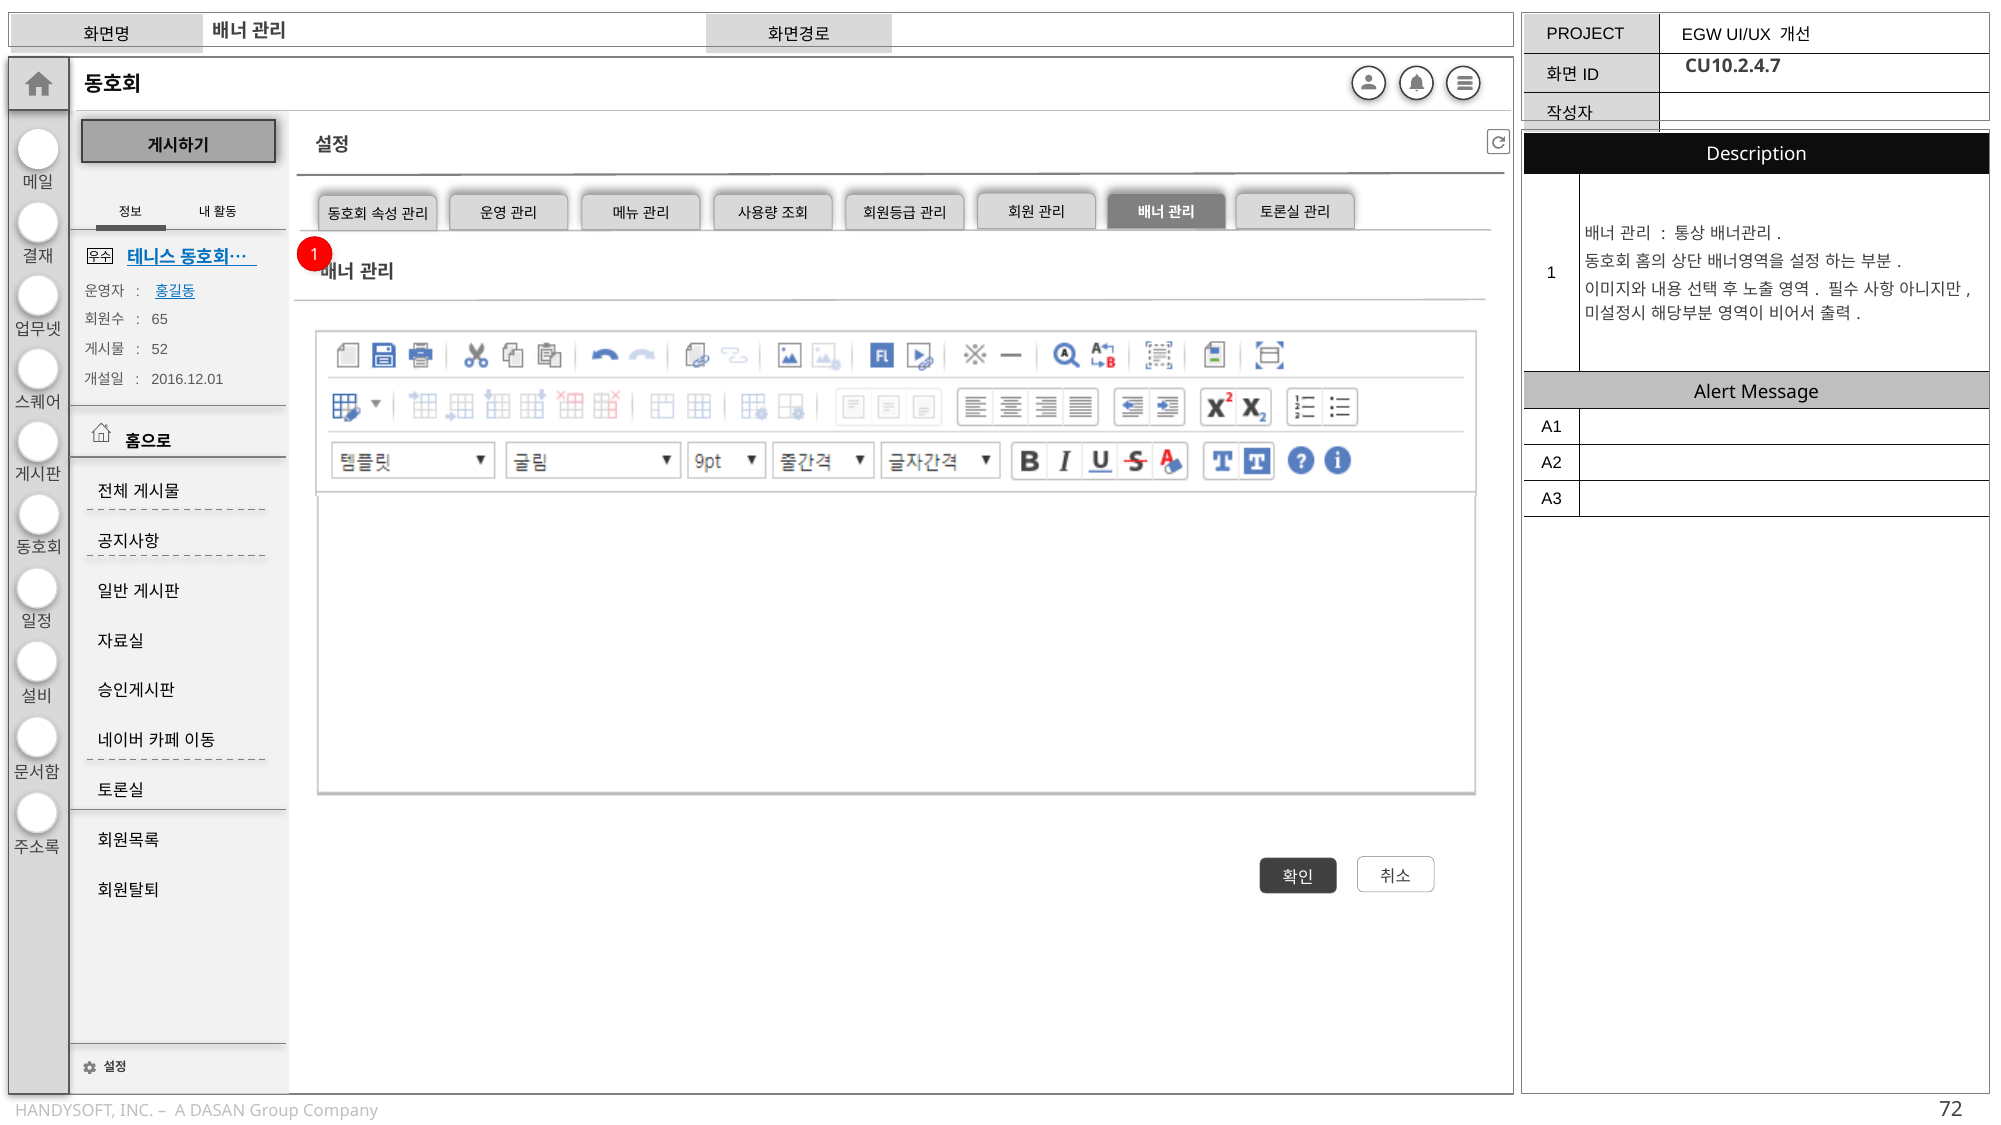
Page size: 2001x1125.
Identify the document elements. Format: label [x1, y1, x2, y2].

table_cell [1524, 409, 1579, 444]
table_cell [1524, 174, 1579, 371]
text_box [311, 328, 1487, 799]
table_cell [1580, 174, 1989, 371]
table_cell [1580, 481, 1989, 516]
table_cell [1524, 481, 1579, 516]
text_box [296, 172, 1505, 176]
text_box [1259, 857, 1337, 894]
text_box [1487, 129, 1510, 154]
table_cell [1524, 445, 1579, 480]
table_cell [1580, 445, 1989, 480]
text_box [315, 132, 641, 156]
text_box [1357, 856, 1435, 892]
table_header [1524, 133, 1989, 173]
table_cell [1580, 409, 1989, 444]
text_box [212, 18, 539, 42]
text_box [299, 192, 1492, 231]
table_cell [1524, 372, 1989, 408]
picture [1457, 76, 1473, 90]
text_box [297, 236, 333, 272]
text_box [320, 260, 647, 283]
text_box [1685, 54, 1986, 77]
